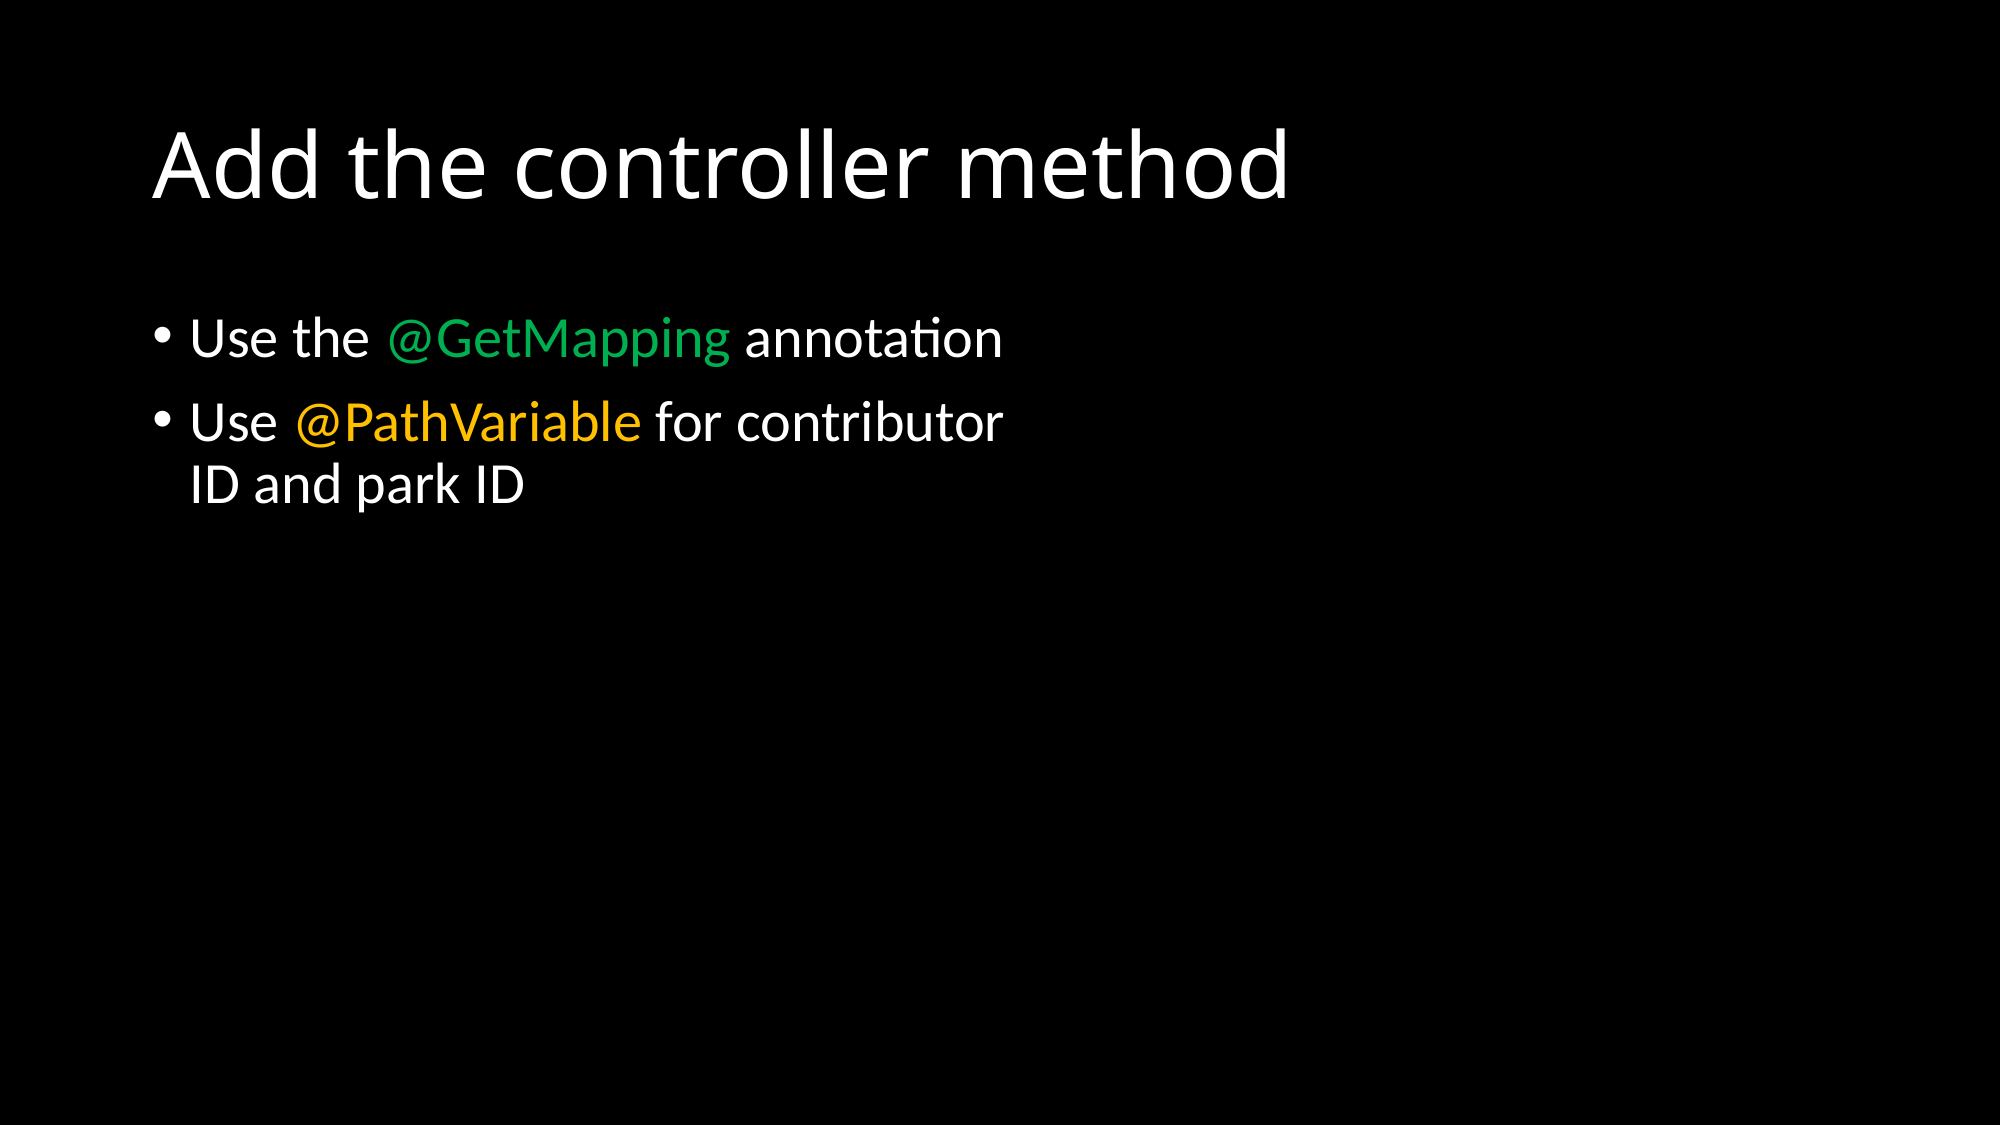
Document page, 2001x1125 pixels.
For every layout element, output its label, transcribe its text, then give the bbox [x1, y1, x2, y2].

list Use the @GetMapping annotation Use @PathVariable for contributor ID and park ID [137, 299, 1045, 1014]
title Add the controller method [137, 59, 1863, 278]
